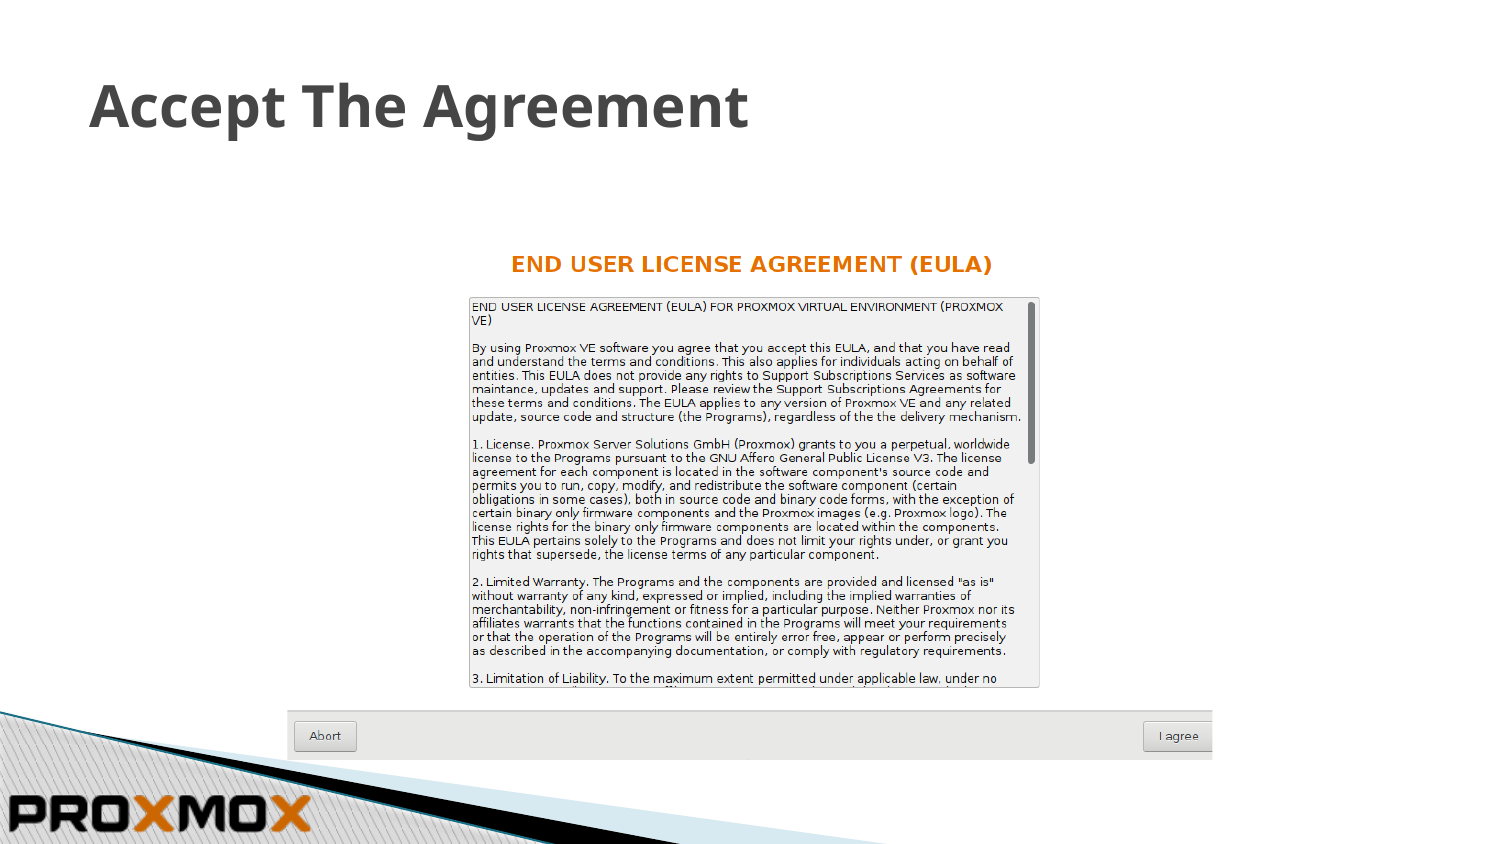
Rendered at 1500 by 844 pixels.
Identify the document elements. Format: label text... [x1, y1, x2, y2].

picture [0, 784, 326, 839]
title Accept The Agreement [75, 33, 1425, 175]
picture [287, 227, 1213, 760]
